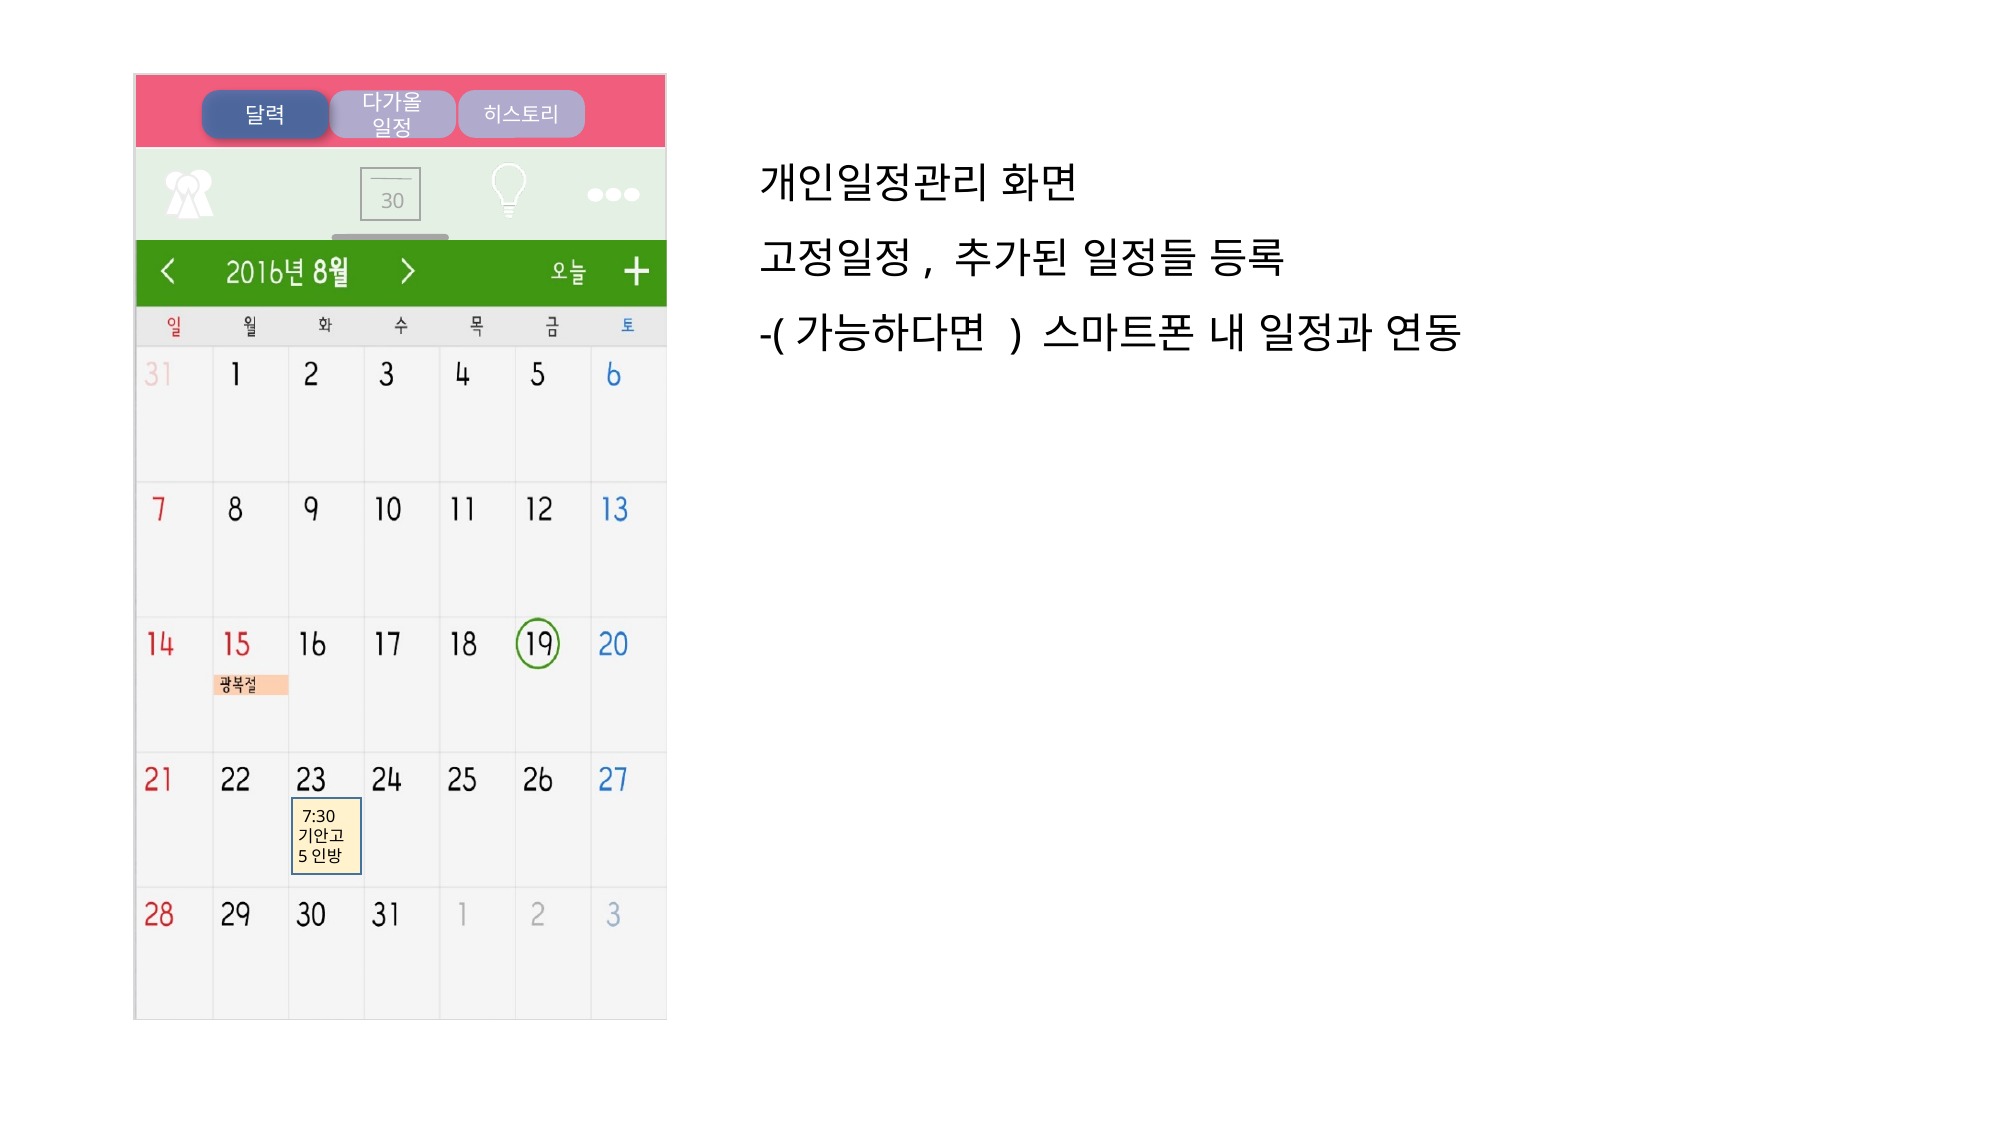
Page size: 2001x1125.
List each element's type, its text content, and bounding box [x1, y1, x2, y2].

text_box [588, 188, 639, 201]
text_box 히스토리 [457, 89, 587, 139]
text_box [133, 73, 667, 1020]
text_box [164, 170, 213, 220]
text_box 다가올 일정 [333, 89, 457, 140]
text_box 개인일정관리 화면 고정일정, 추가된 일정들 등록 -(가능하다면 ) 스마트폰 내 일정과 연동 [744, 74, 1913, 365]
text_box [360, 168, 421, 220]
text_box 달력 [200, 89, 330, 140]
picture [472, 158, 542, 228]
picture [135, 239, 667, 1019]
